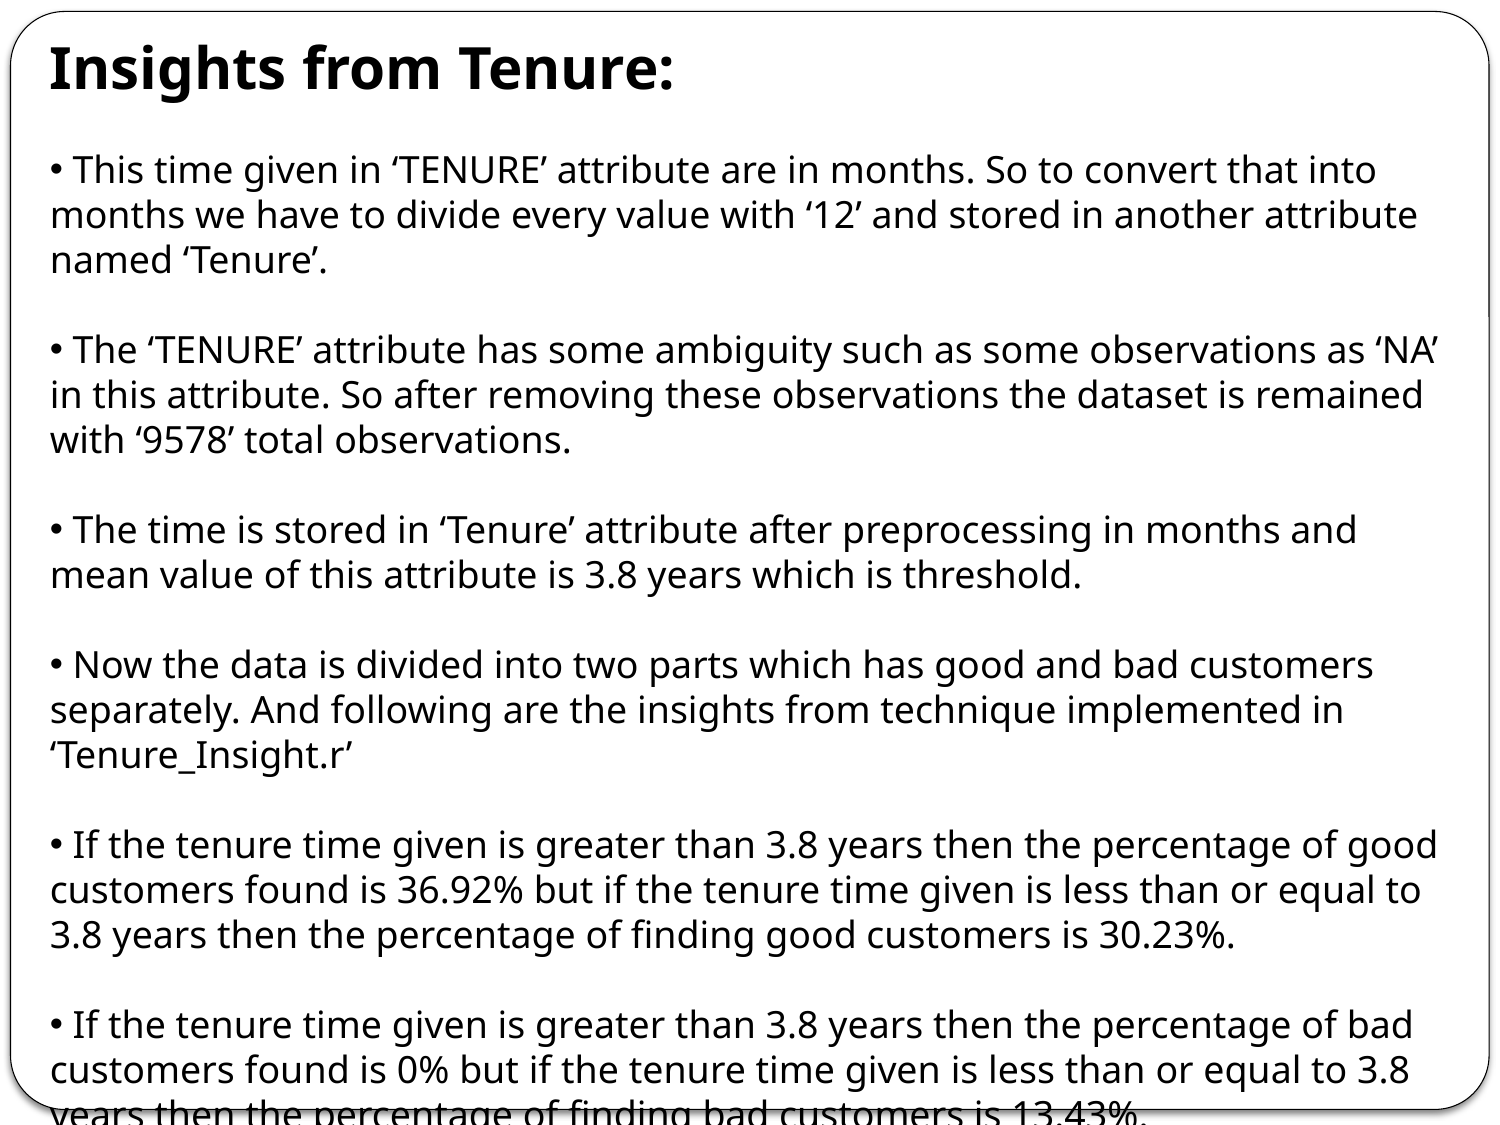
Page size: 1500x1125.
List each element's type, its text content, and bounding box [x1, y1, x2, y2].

text_box Insights from Tenure: This time given in ‘TENURE’ attribute are in months. So to convert that into months we have to divide every value with ‘12’ and stored in another attribute named ‘Tenure’. The ‘TENURE’ attribute has some ambiguity such as some observations as ‘NA’ in this attribute. So after removing these observations the dataset is remained with ‘9578’ total observations. The time is stored in ‘Tenure’ attribute after preprocessing in months and mean value of this attribute is 3.8 years which is threshold. Now the data is divided into two parts which has good and bad customers separately. And following are the insights from technique implemented in ‘Tenure_Insight.r’ If the tenure time given is greater than 3.8 years then the percentage of good customers found is 36.92% but if the tenure time given is less than or equal to 3.8 years then the percentage of finding good customers is 30.23%. If the tenure time given is greater than 3.8 years then the percentage of bad customers found is 0% but if the tenure time given is less than or equal to 3.8 years then the percentage of finding bad customers is 13.43%. [35, 23, 1465, 1125]
